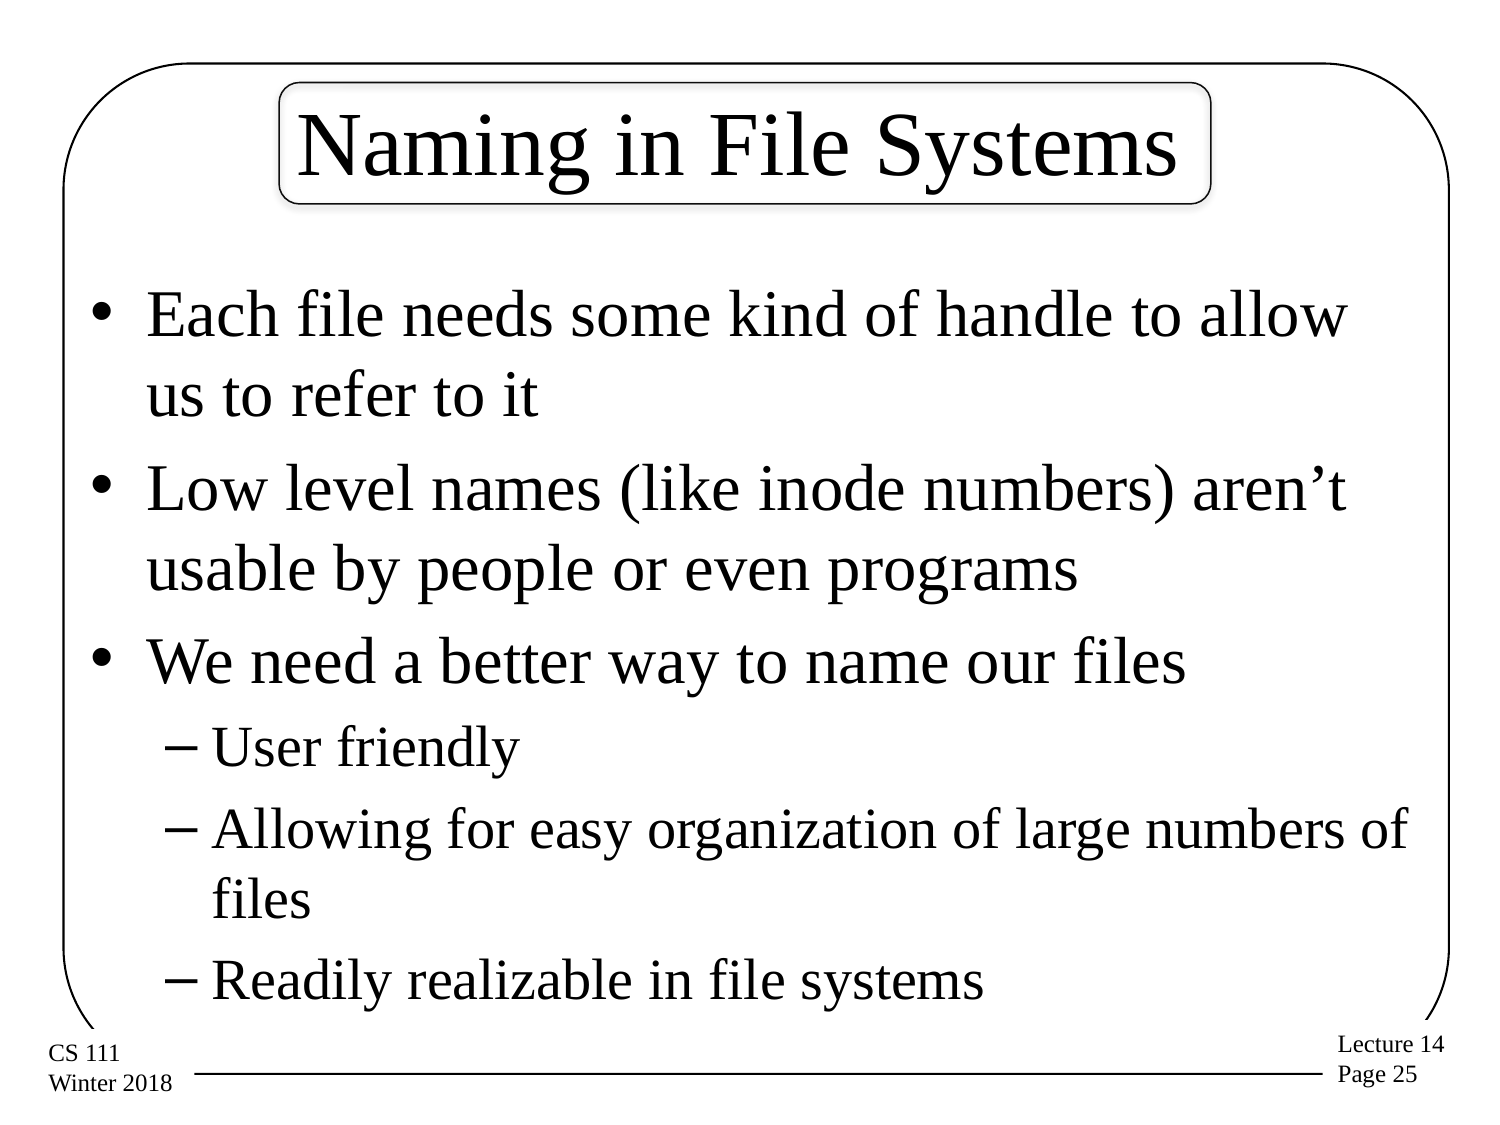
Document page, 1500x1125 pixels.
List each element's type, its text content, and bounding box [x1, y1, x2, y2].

text_box [278, 81, 1212, 205]
list Each file needs some kind of handle to allow us to refer to it Low level names (like inode numbers) aren’t usable by people or even programs We need a better way to name our files User friendly Allowing for easy organization of large numbers of files Readily realizable in file systems [74, 262, 1426, 1006]
title Naming in File Systems [74, 44, 1426, 233]
